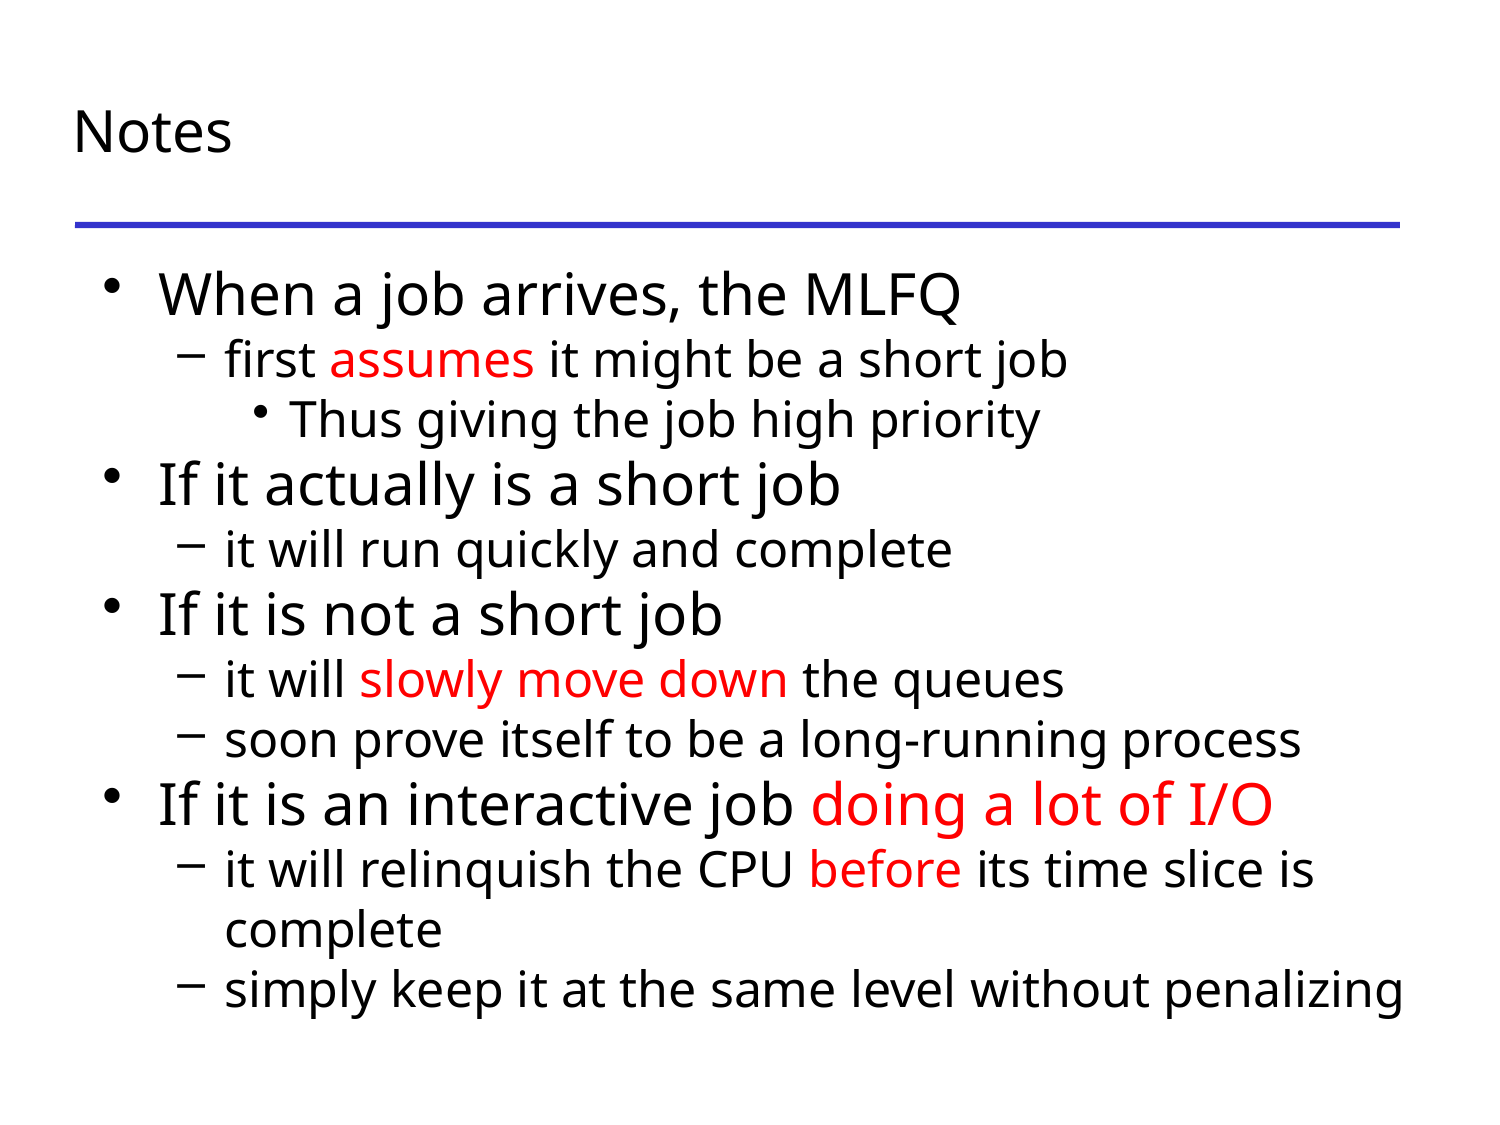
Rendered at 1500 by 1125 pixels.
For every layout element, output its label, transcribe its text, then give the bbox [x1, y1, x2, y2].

title Notes [57, 87, 1100, 182]
text_box When a job arrives, the MLFQ first assumes it might be a short job Thus giving the job high priority If it actually is a short job it will run quickly and complete If it is not a short job it will slowly move down the queues soon prove itself to be a long-running process If it is an interactive job doing a lot of I/O it will relinquish the CPU before its time slice is complete simply keep it at the same level without penalizing [87, 249, 1450, 1038]
